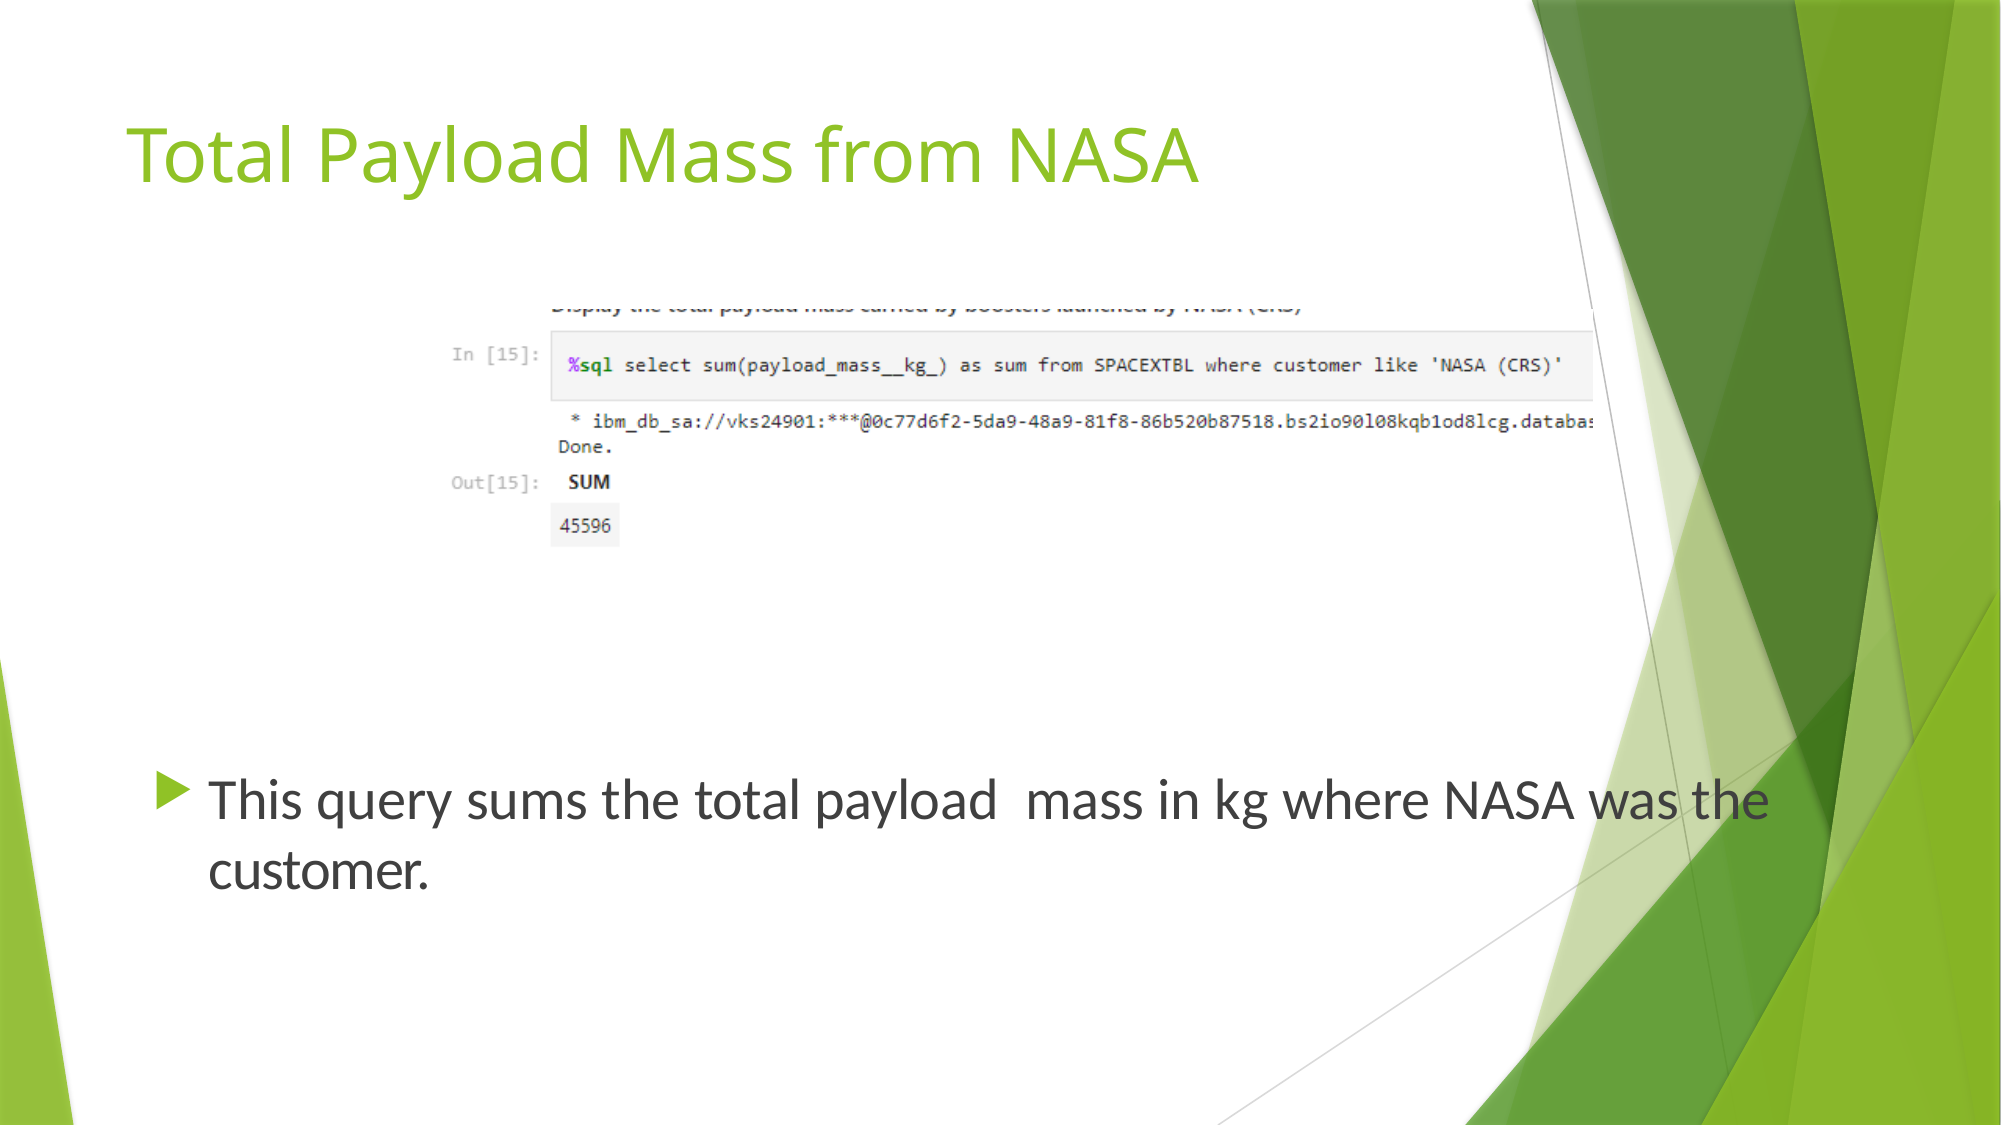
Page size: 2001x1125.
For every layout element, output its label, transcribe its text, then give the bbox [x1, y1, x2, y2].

title Total Payload Mass from NASA [111, 99, 1522, 317]
picture [407, 308, 1593, 570]
list This query sums the total payload mass in kg where NASA was the customer. [137, 753, 1863, 1014]
